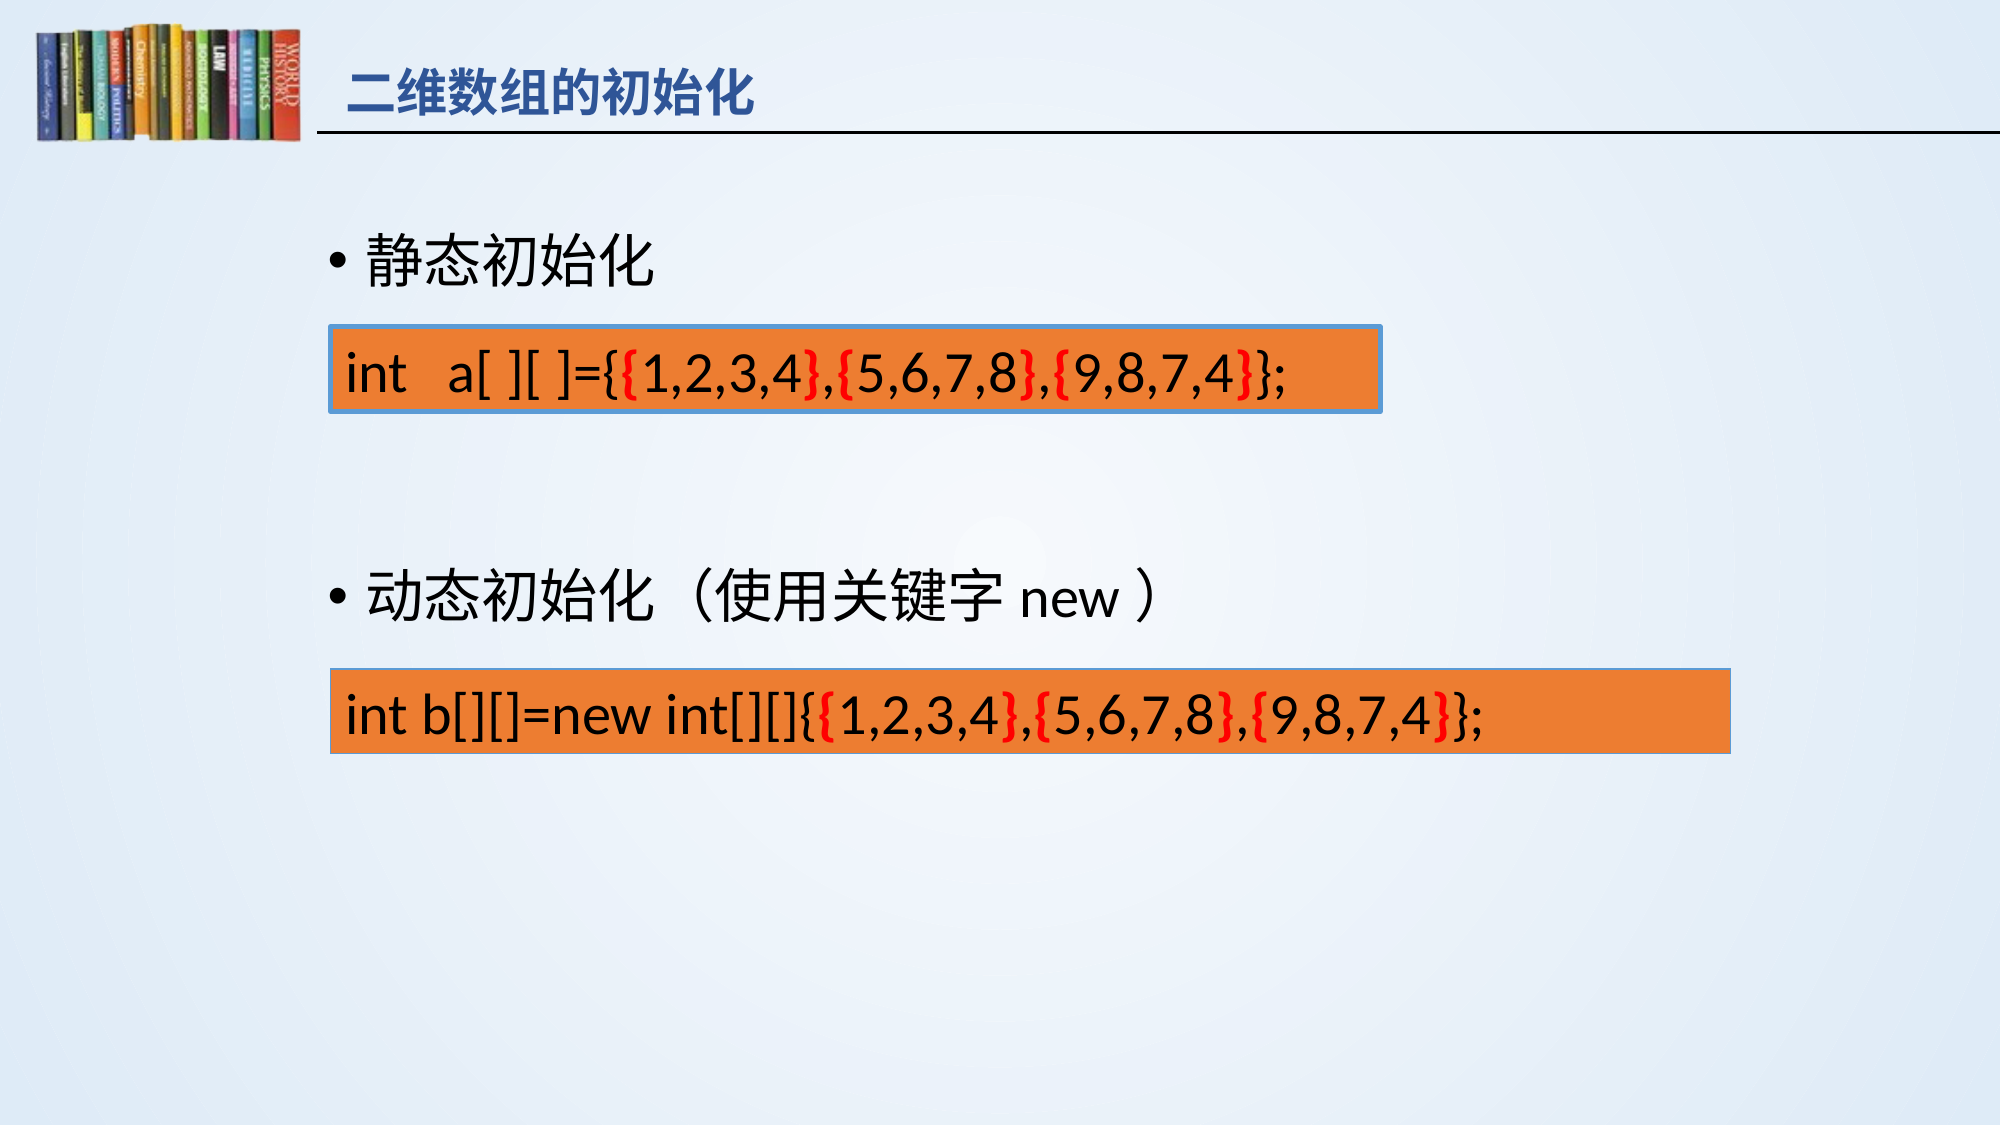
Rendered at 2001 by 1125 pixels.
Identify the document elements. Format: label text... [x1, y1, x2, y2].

list 静态初始化 动态初始化（使用关键字new） [312, 224, 1663, 1125]
picture [23, 0, 317, 173]
title 二维数组的初始化 [330, 59, 1863, 131]
text_box int a[ ][ ]={{1,2,3,4},{5,6,7,8},{9,8,7,4}}; [330, 326, 1381, 412]
text_box int b[][]=new int[][]{{1,2,3,4},{5,6,7,8},{9,8,7,4}}; [330, 669, 1731, 754]
